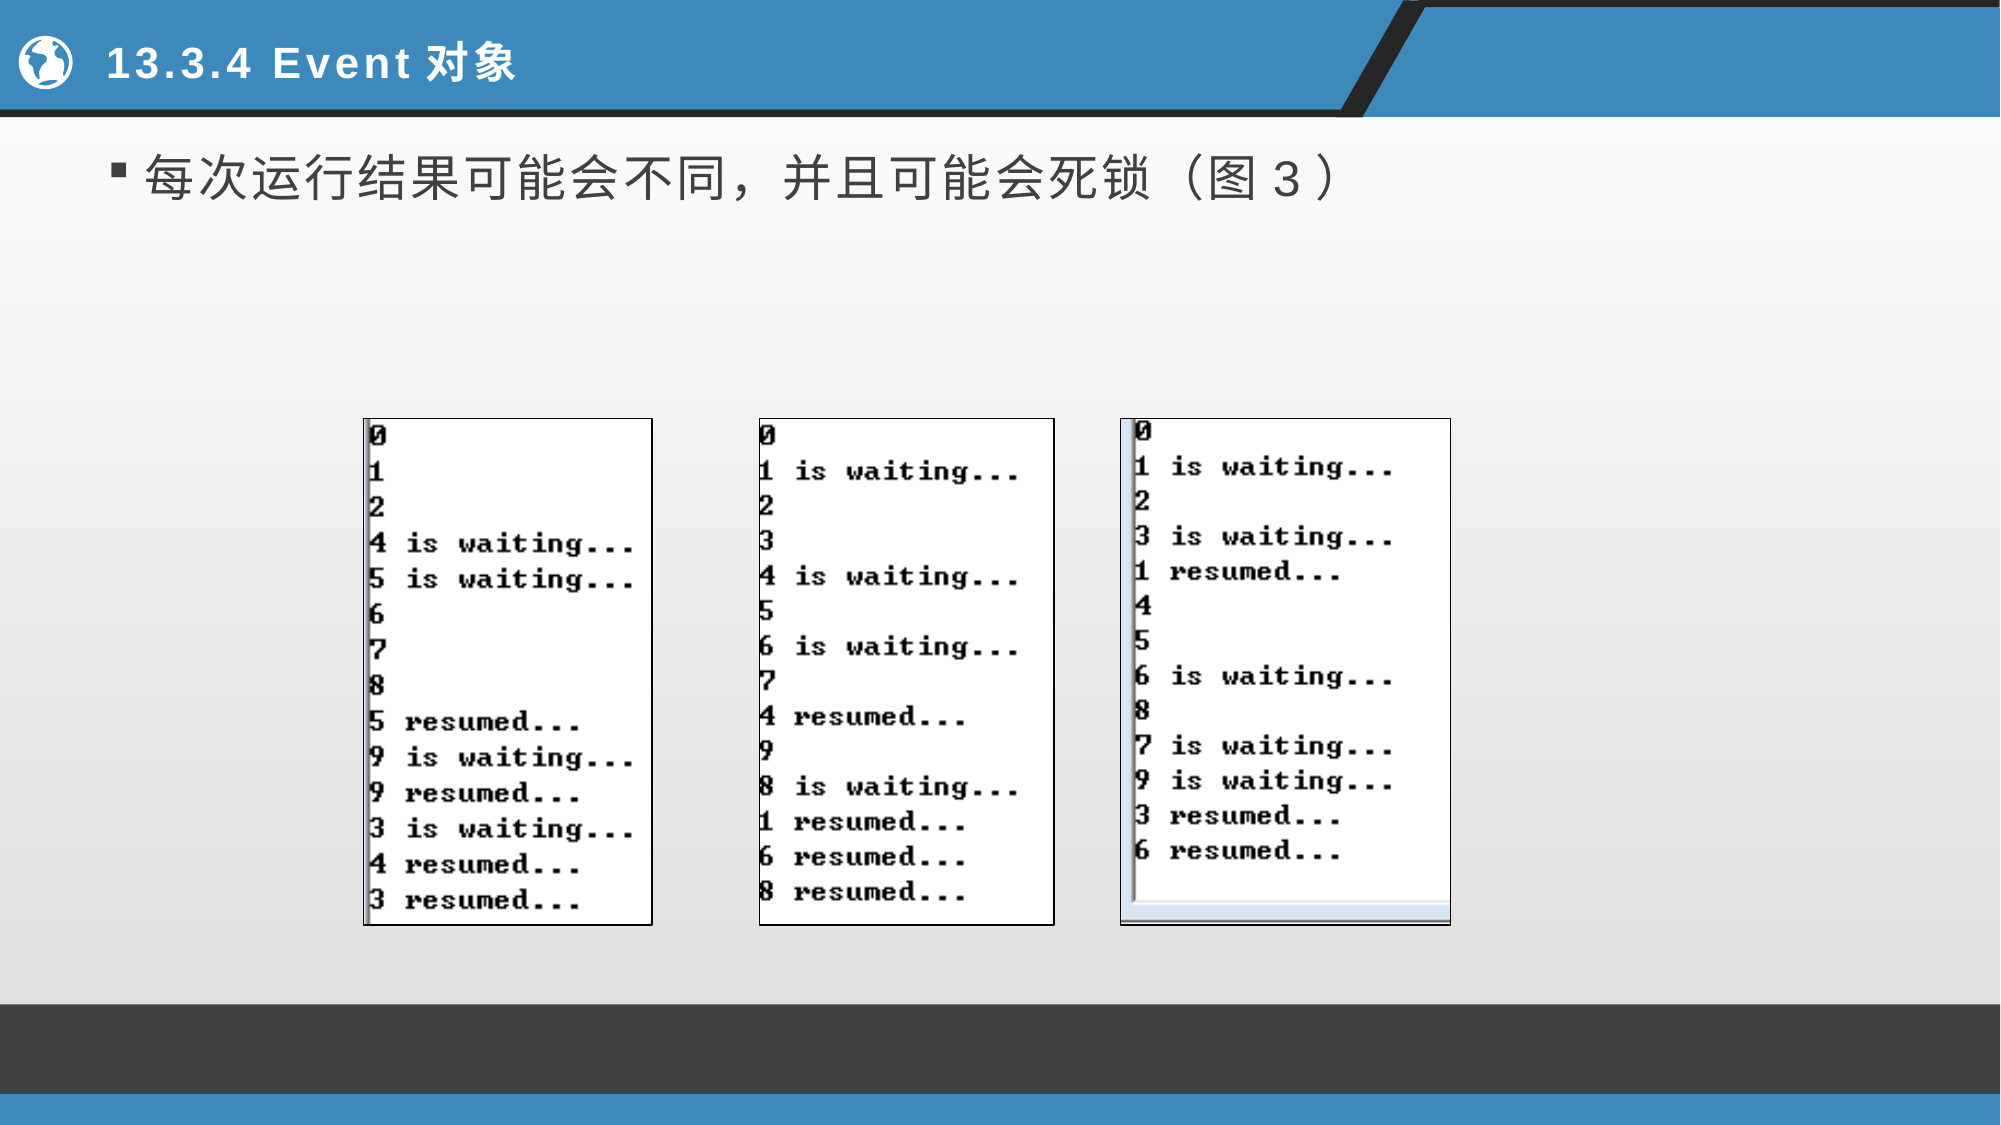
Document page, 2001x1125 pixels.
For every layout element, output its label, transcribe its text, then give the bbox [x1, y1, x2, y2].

picture [1121, 419, 1450, 925]
picture [363, 419, 651, 925]
title 13.3.4 Event对象 [90, 26, 977, 146]
picture [760, 419, 1054, 925]
list 每次运行结果可能会不同，并且可能会死锁（图3） [90, 146, 1921, 976]
